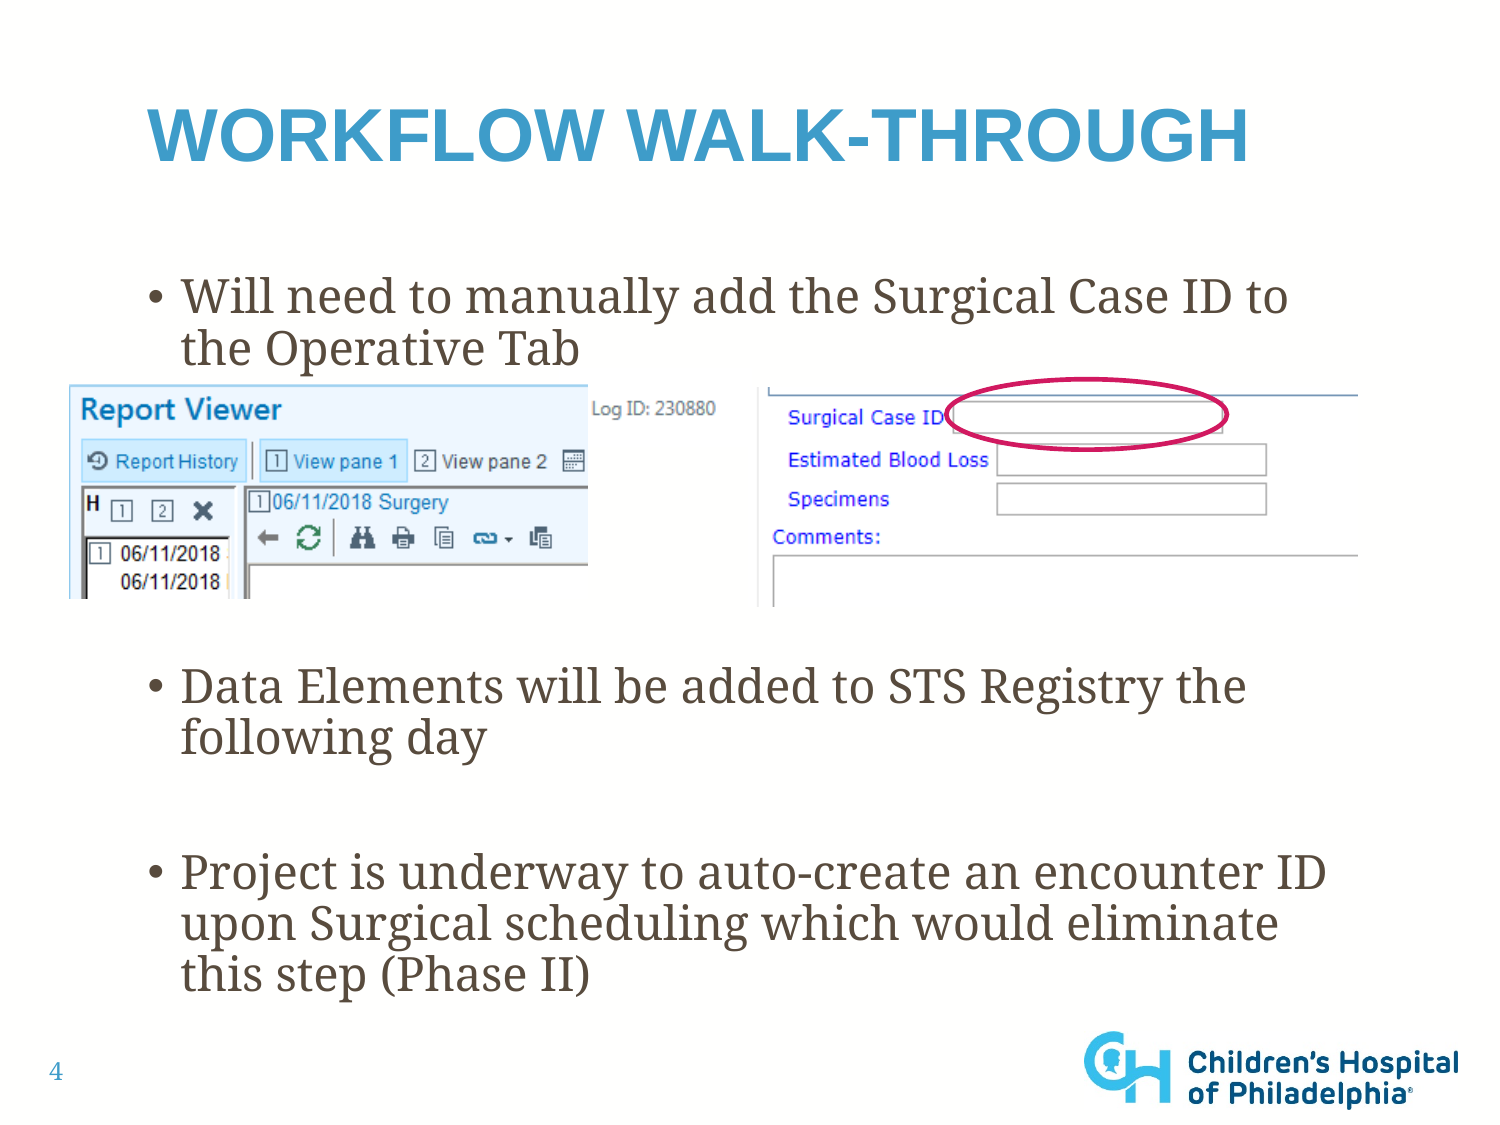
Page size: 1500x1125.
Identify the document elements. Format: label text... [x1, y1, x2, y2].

list Will need to manually add the Surgical Case ID to the Operative Tab Data Elements will be added to STS Registry the following day Project is underway to auto-create an encounter ID upon Surgical scheduling which would eliminate this step (Phase II) [132, 265, 1365, 1011]
picture [69, 368, 1358, 607]
title Workflow walk-through [132, 55, 1365, 219]
slide_number 4 [34, 1042, 106, 1103]
picture [1084, 1031, 1458, 1110]
text_box [993, 378, 1180, 387]
